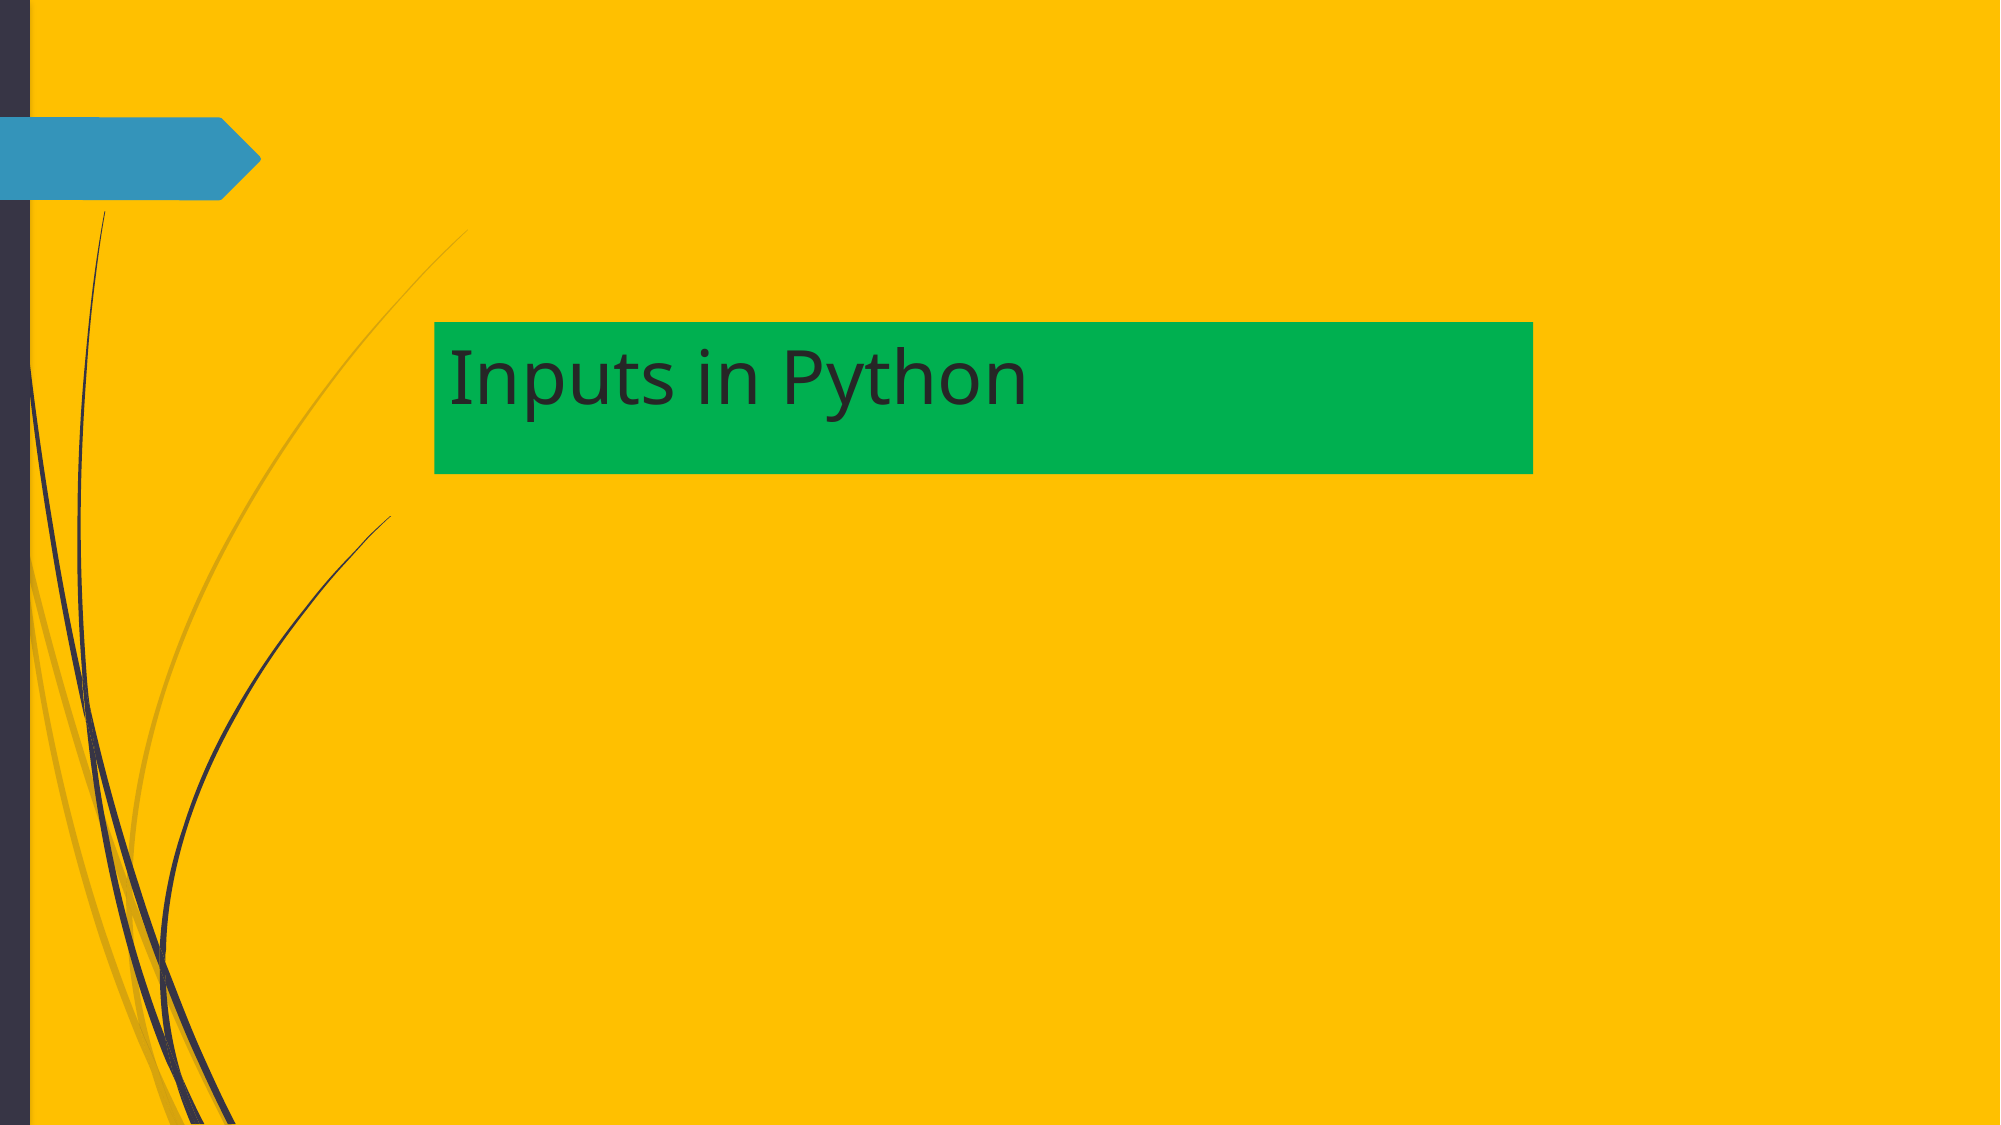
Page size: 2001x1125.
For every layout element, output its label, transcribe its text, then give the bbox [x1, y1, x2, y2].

title Inputs in Python [434, 322, 1534, 475]
